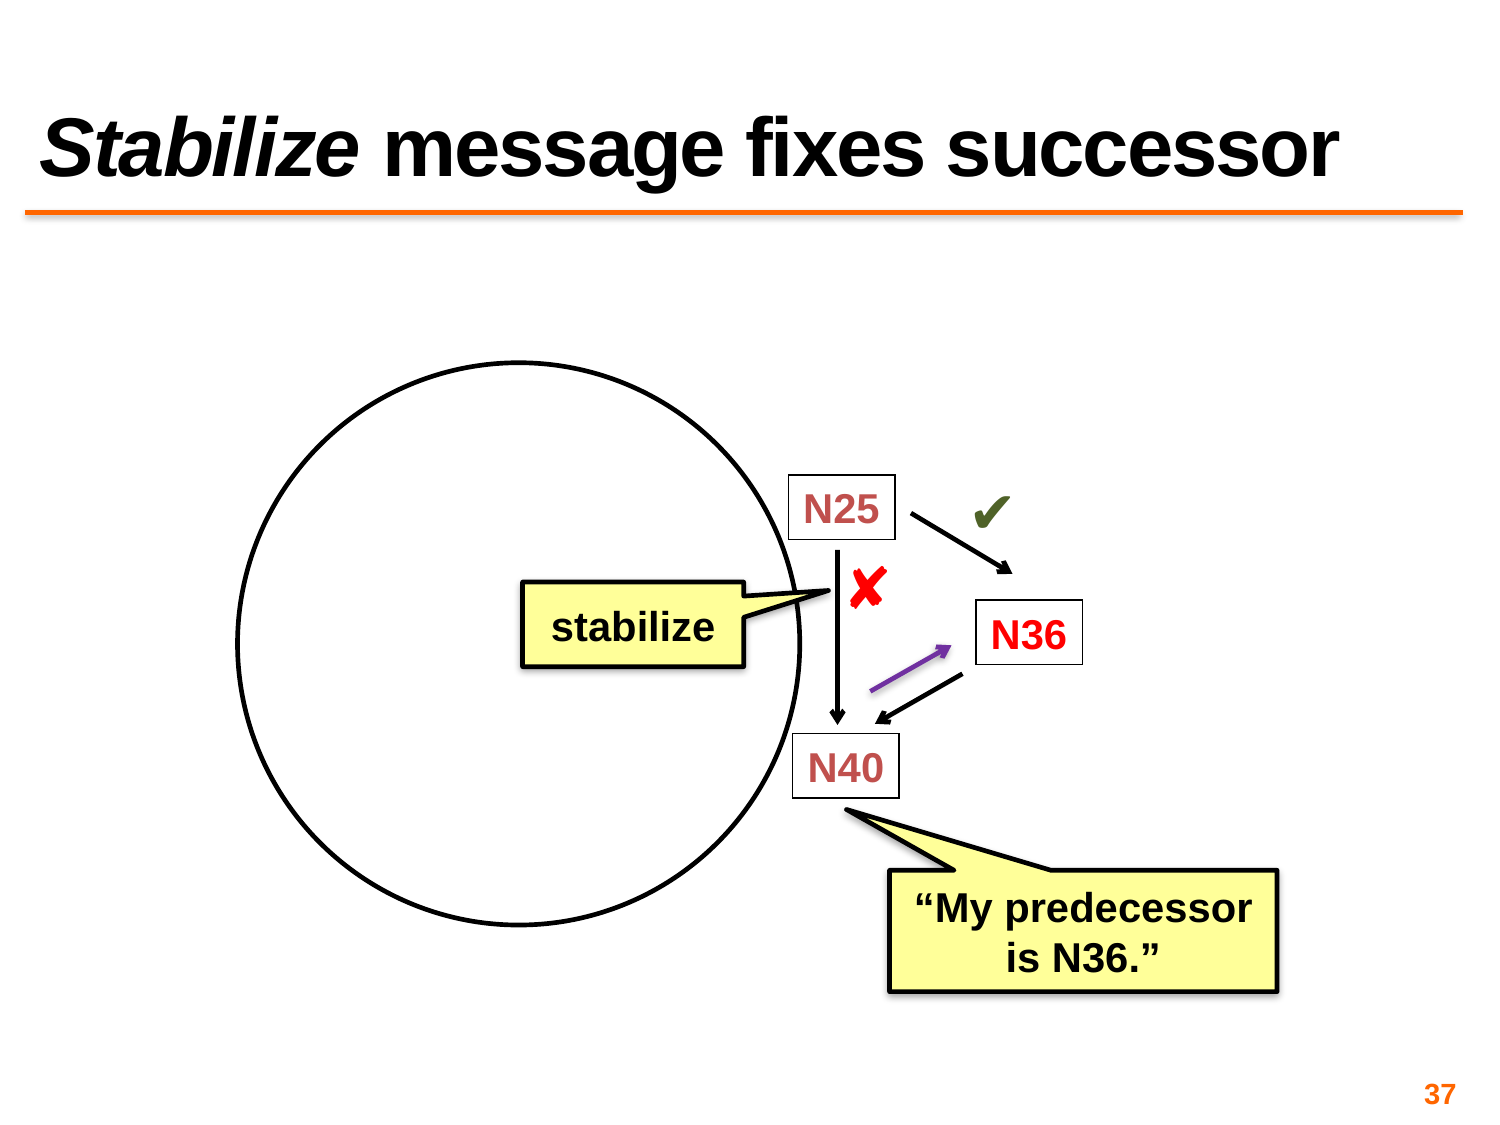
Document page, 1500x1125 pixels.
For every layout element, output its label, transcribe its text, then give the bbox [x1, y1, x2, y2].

text_box N40 [792, 733, 899, 799]
slide_number 37 [1112, 1074, 1463, 1110]
text_box [237, 362, 800, 926]
text_box [830, 629, 845, 725]
title Stabilize message fixes successor [24, 24, 1463, 201]
text_box [977, 553, 1013, 574]
text_box N25 [788, 474, 895, 540]
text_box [869, 645, 952, 692]
text_box [874, 700, 917, 724]
text_box “My predecessor is N36.” [845, 808, 1278, 993]
text_box ✔ [953, 467, 1033, 553]
text_box ✘ [828, 543, 907, 629]
text_box N36 [975, 600, 1083, 665]
text_box stabilize [521, 581, 828, 668]
